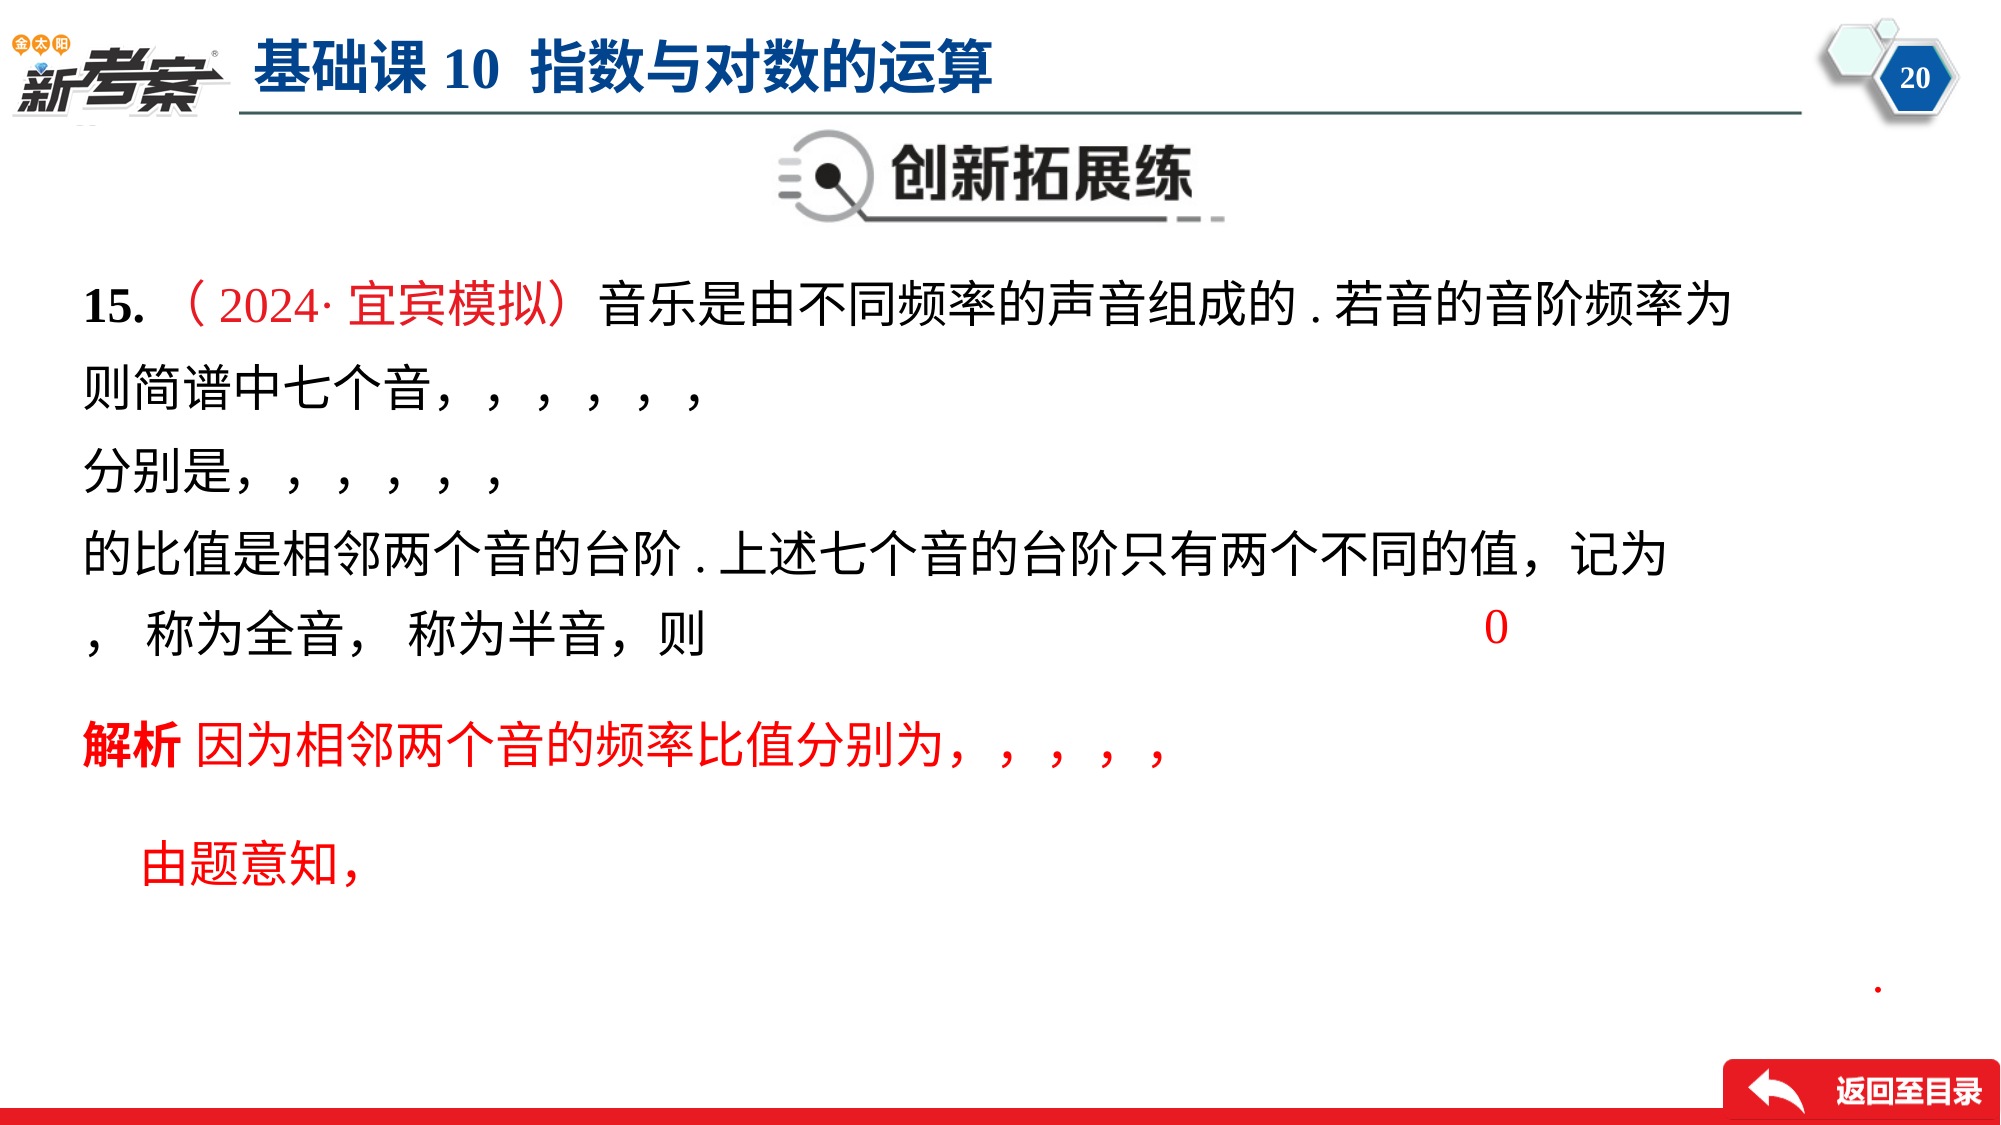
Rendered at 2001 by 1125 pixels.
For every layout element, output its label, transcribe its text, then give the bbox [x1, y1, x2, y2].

text_box 0 [1466, 574, 1528, 647]
picture [0, 0, 2001, 1125]
